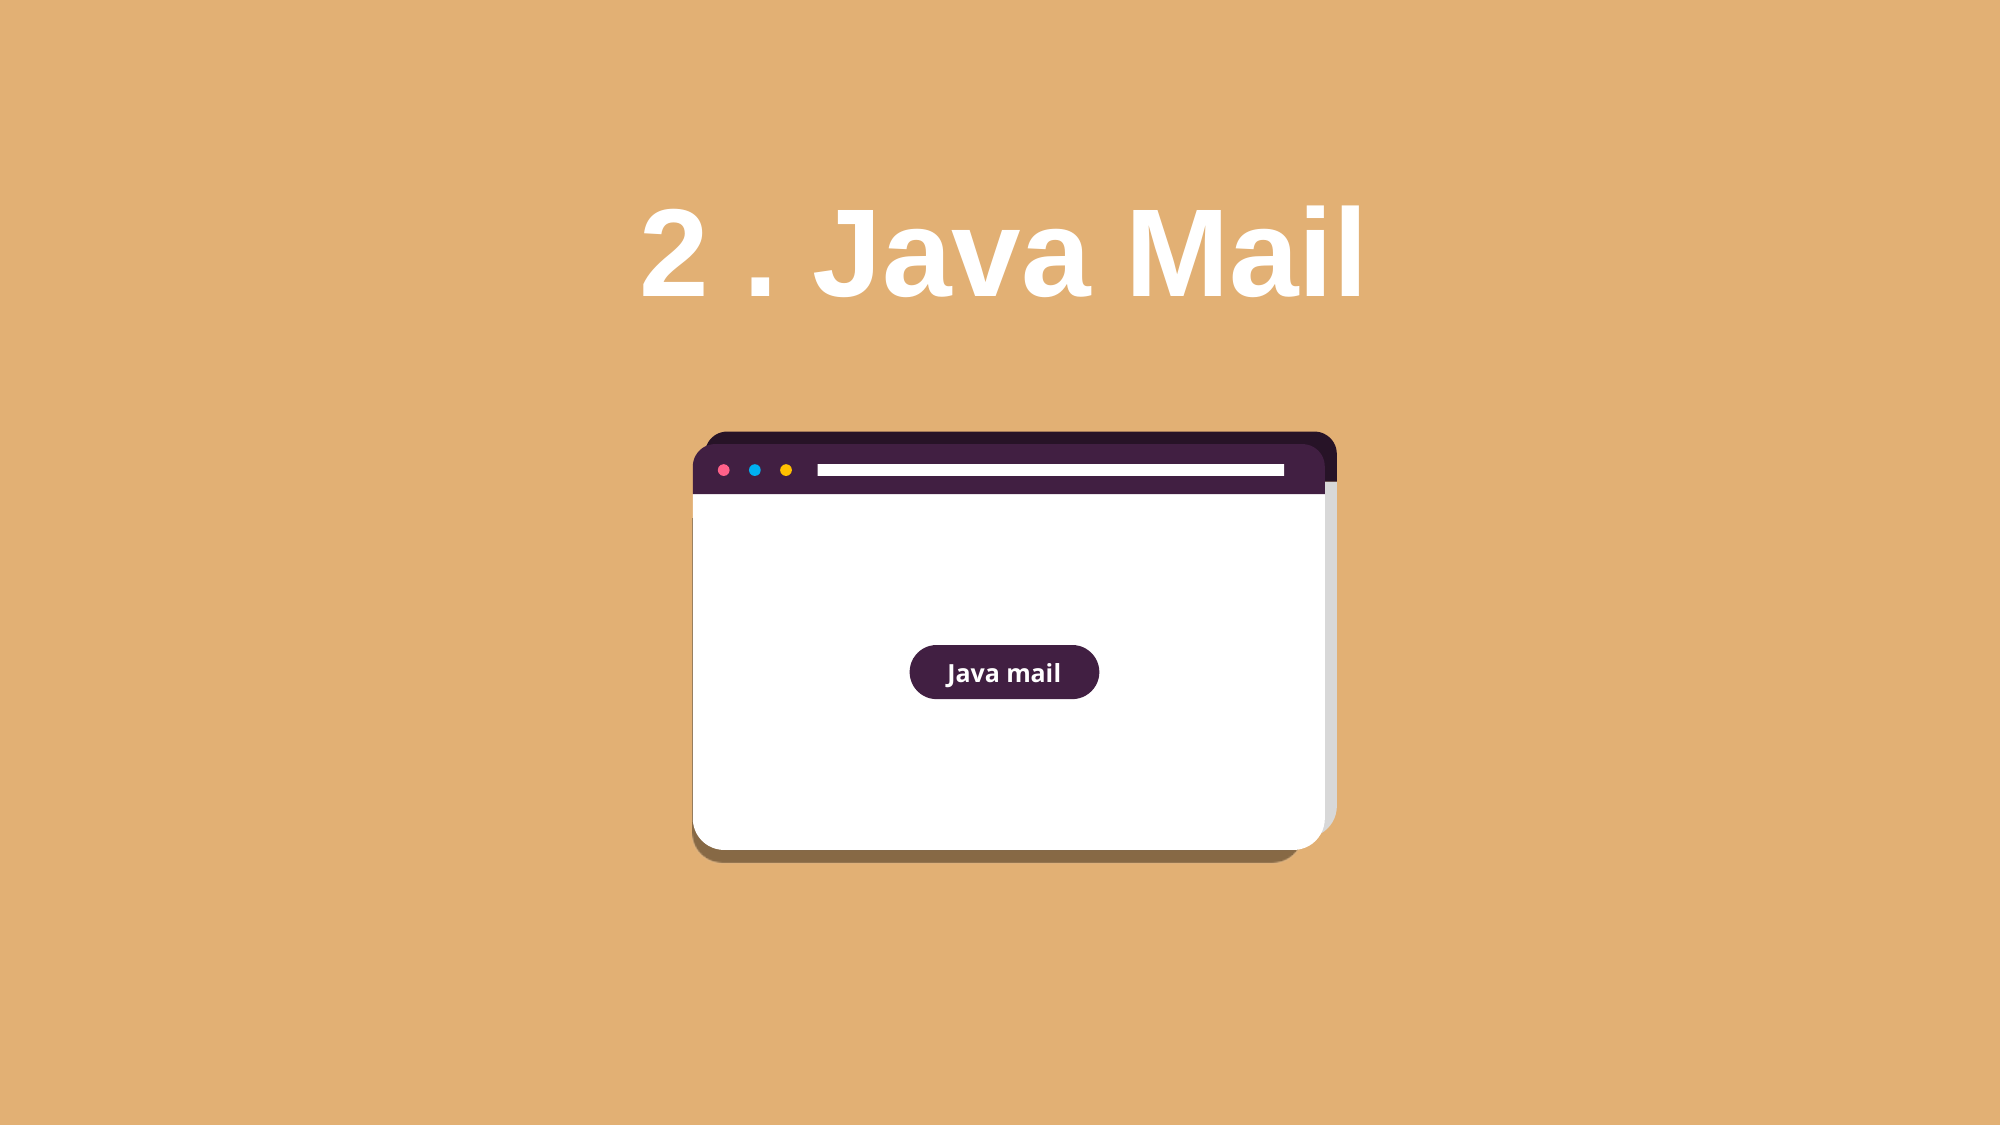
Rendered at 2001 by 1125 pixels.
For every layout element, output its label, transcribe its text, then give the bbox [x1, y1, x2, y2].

text_box [692, 495, 699, 838]
text_box 2 . Java Mail [618, 163, 1391, 331]
text_box [692, 451, 699, 495]
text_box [704, 431, 1338, 838]
text_box [708, 846, 1309, 850]
